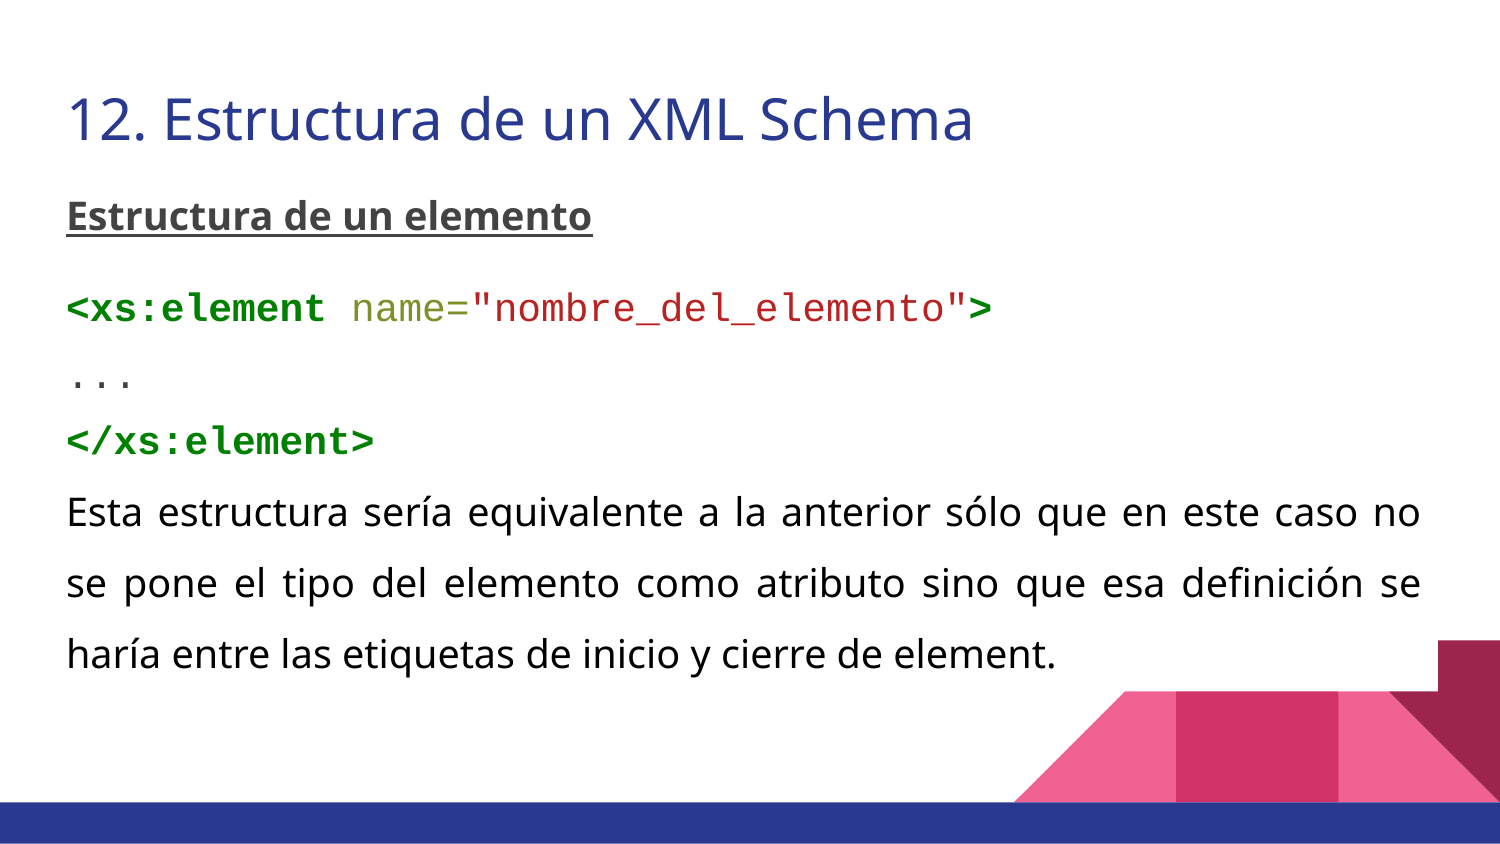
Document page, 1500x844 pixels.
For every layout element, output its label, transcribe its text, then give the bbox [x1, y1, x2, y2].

title 12. Estructura de un XML Schema [51, 67, 1449, 167]
text_box Estructura de un elemento <xs:element name="nombre_del_elemento"> ... </xs:element> Esta estructura sería equivalente a la anterior sólo que en este caso no se pone el tipo del elemento como atributo sino que esa definición se haría entre las etiquetas de inicio y cierre de element. [51, 152, 1438, 692]
